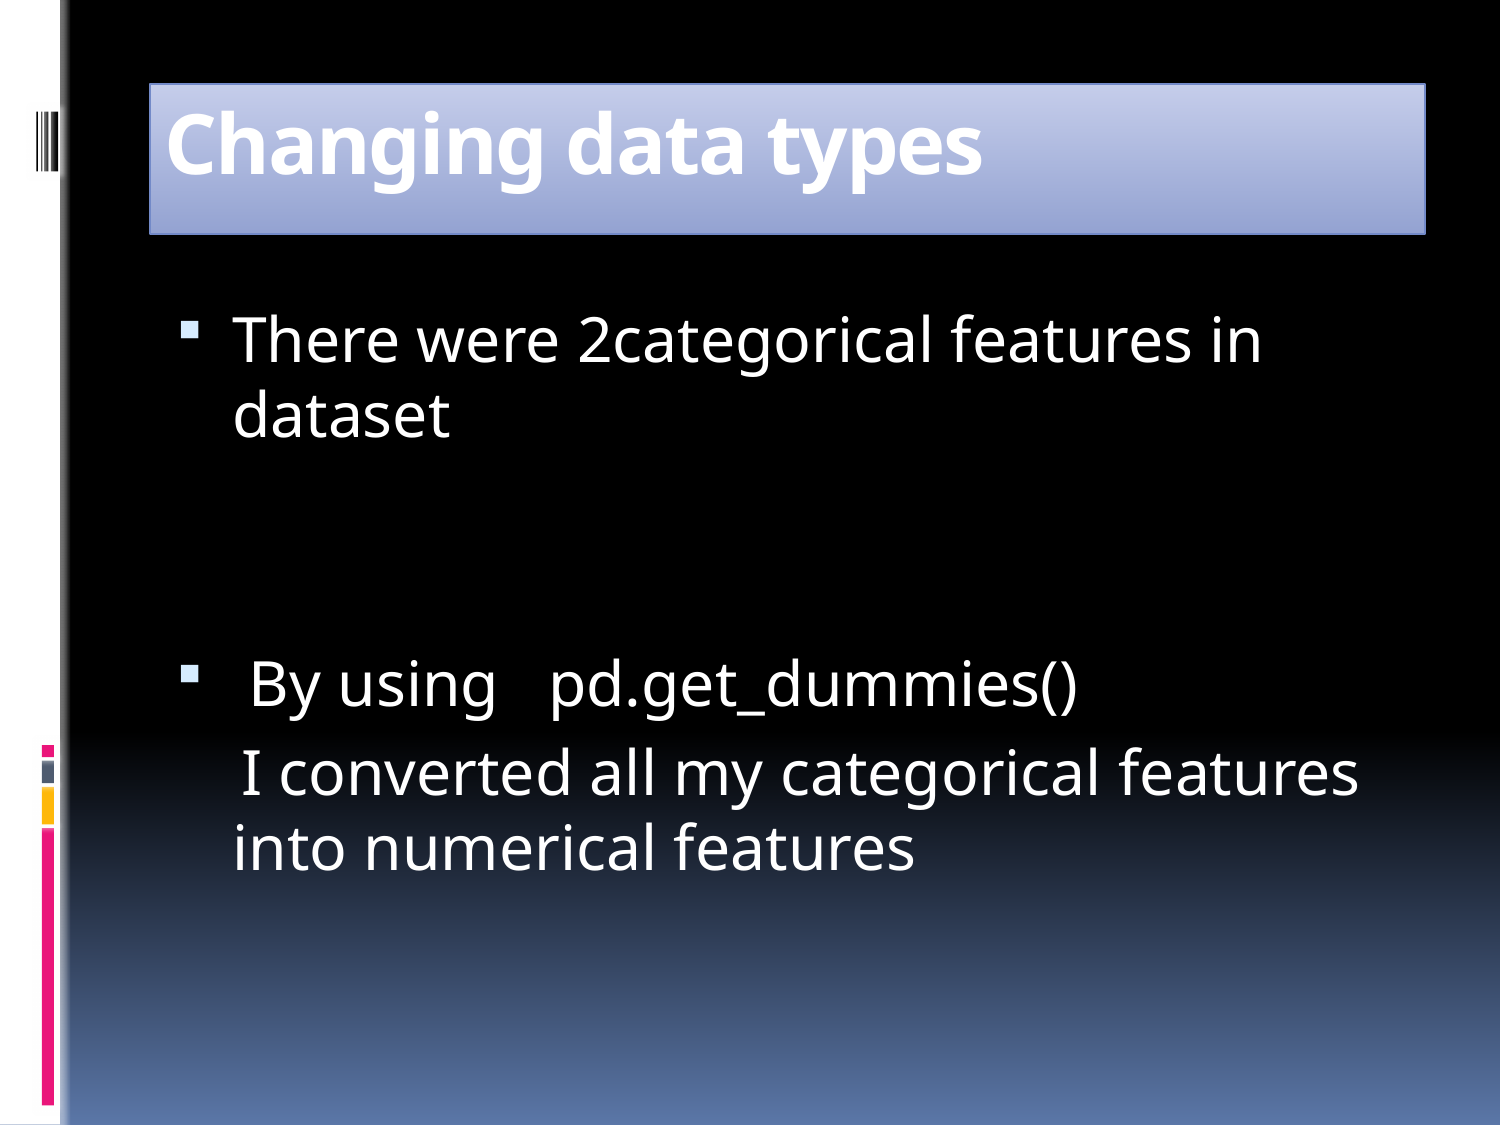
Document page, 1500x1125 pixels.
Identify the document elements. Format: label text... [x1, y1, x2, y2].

list There were 2categorical features in dataset By using pd.get_dummies() I converted all my categorical features into numerical features [150, 292, 1425, 1043]
title Changing data types [149, 83, 1426, 235]
